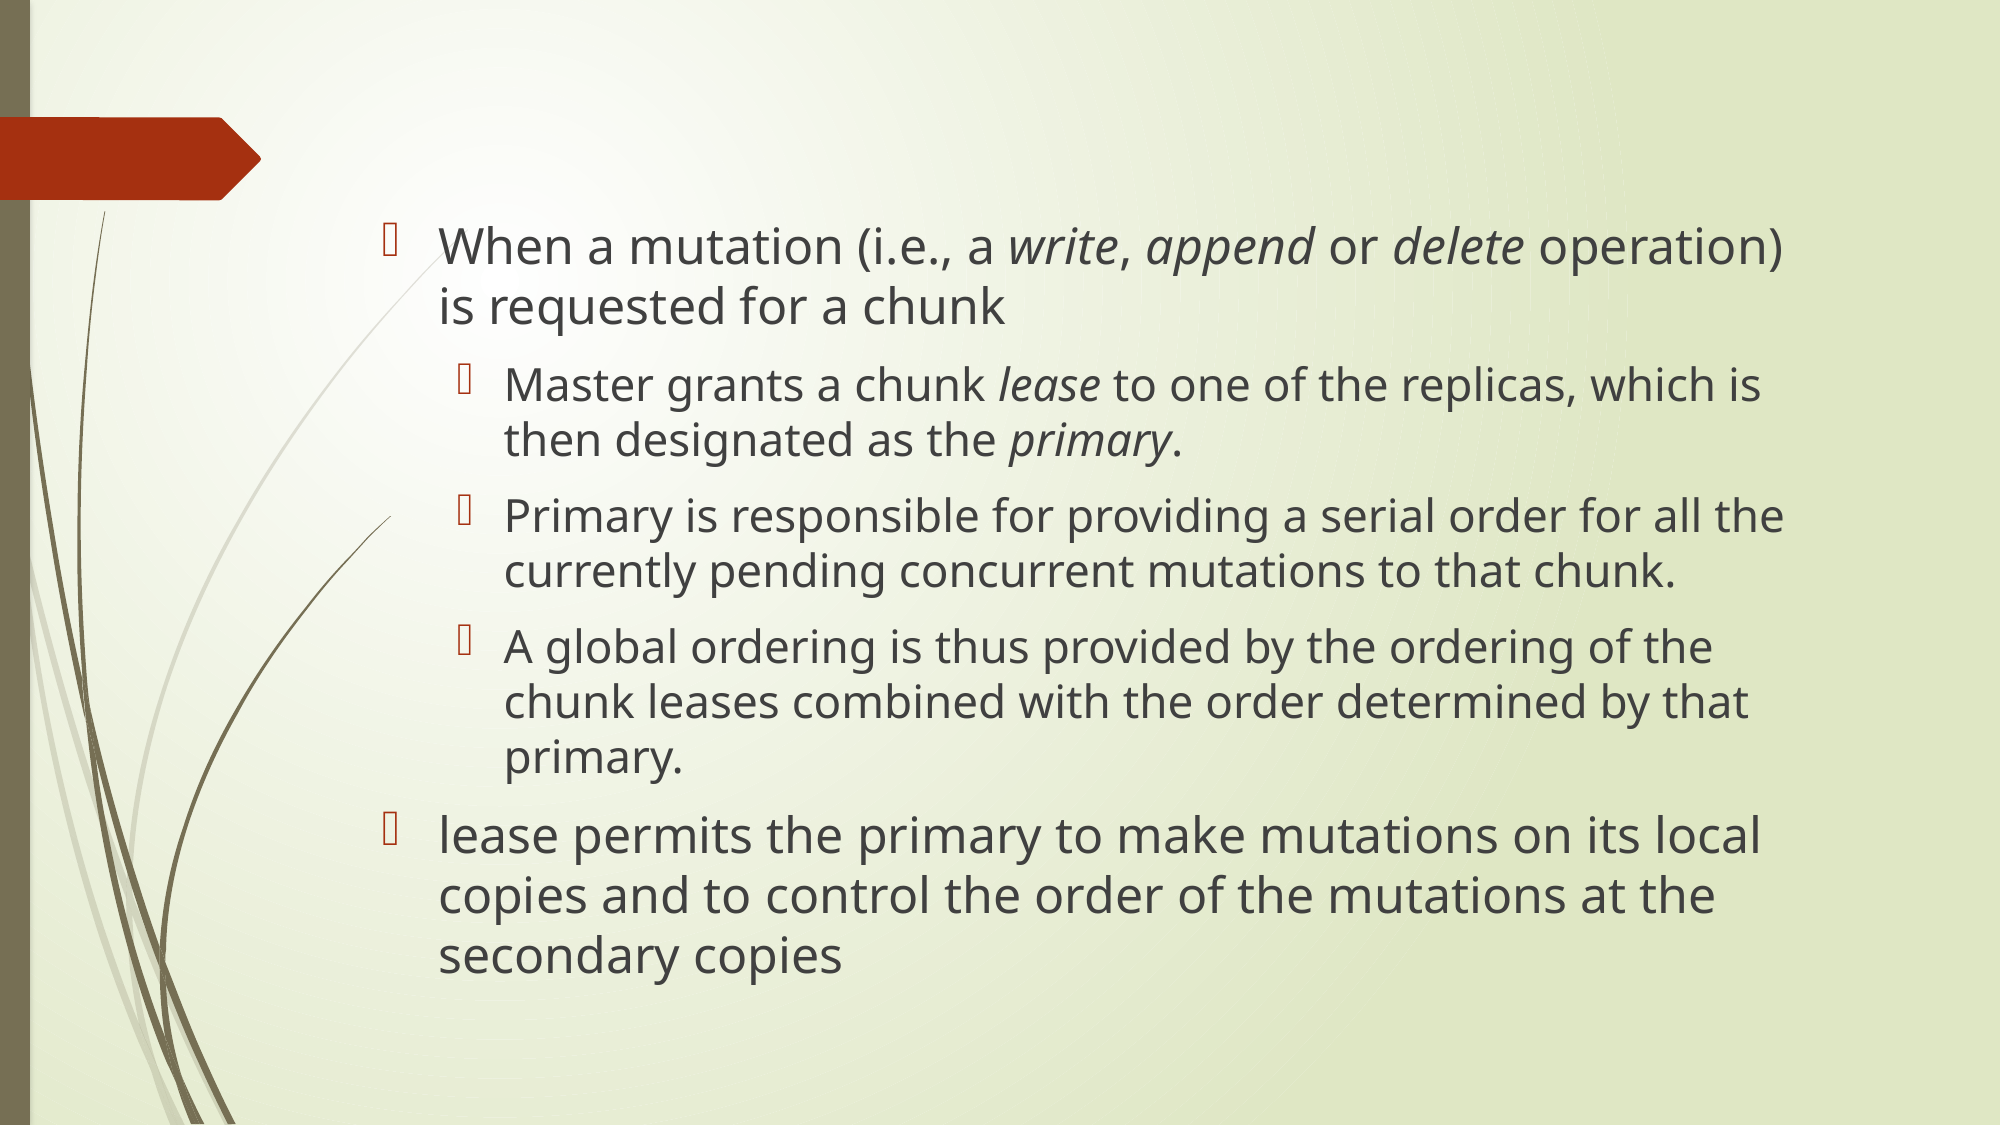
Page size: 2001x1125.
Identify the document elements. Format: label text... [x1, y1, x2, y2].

list When a mutation (i.e., a write, append or delete operation) is requested for a chunk Master grants a chunk lease to one of the replicas, which is then designated as the primary. Primary is responsible for providing a serial order for all the currently pending concurrent mutations to that chunk. A global ordering is thus provided by the ordering of the chunk leases combined with the order determined by that primary. lease permits the primary to make mutations on its local copies and to control the order of the mutations at the secondary copies [366, 207, 1830, 828]
